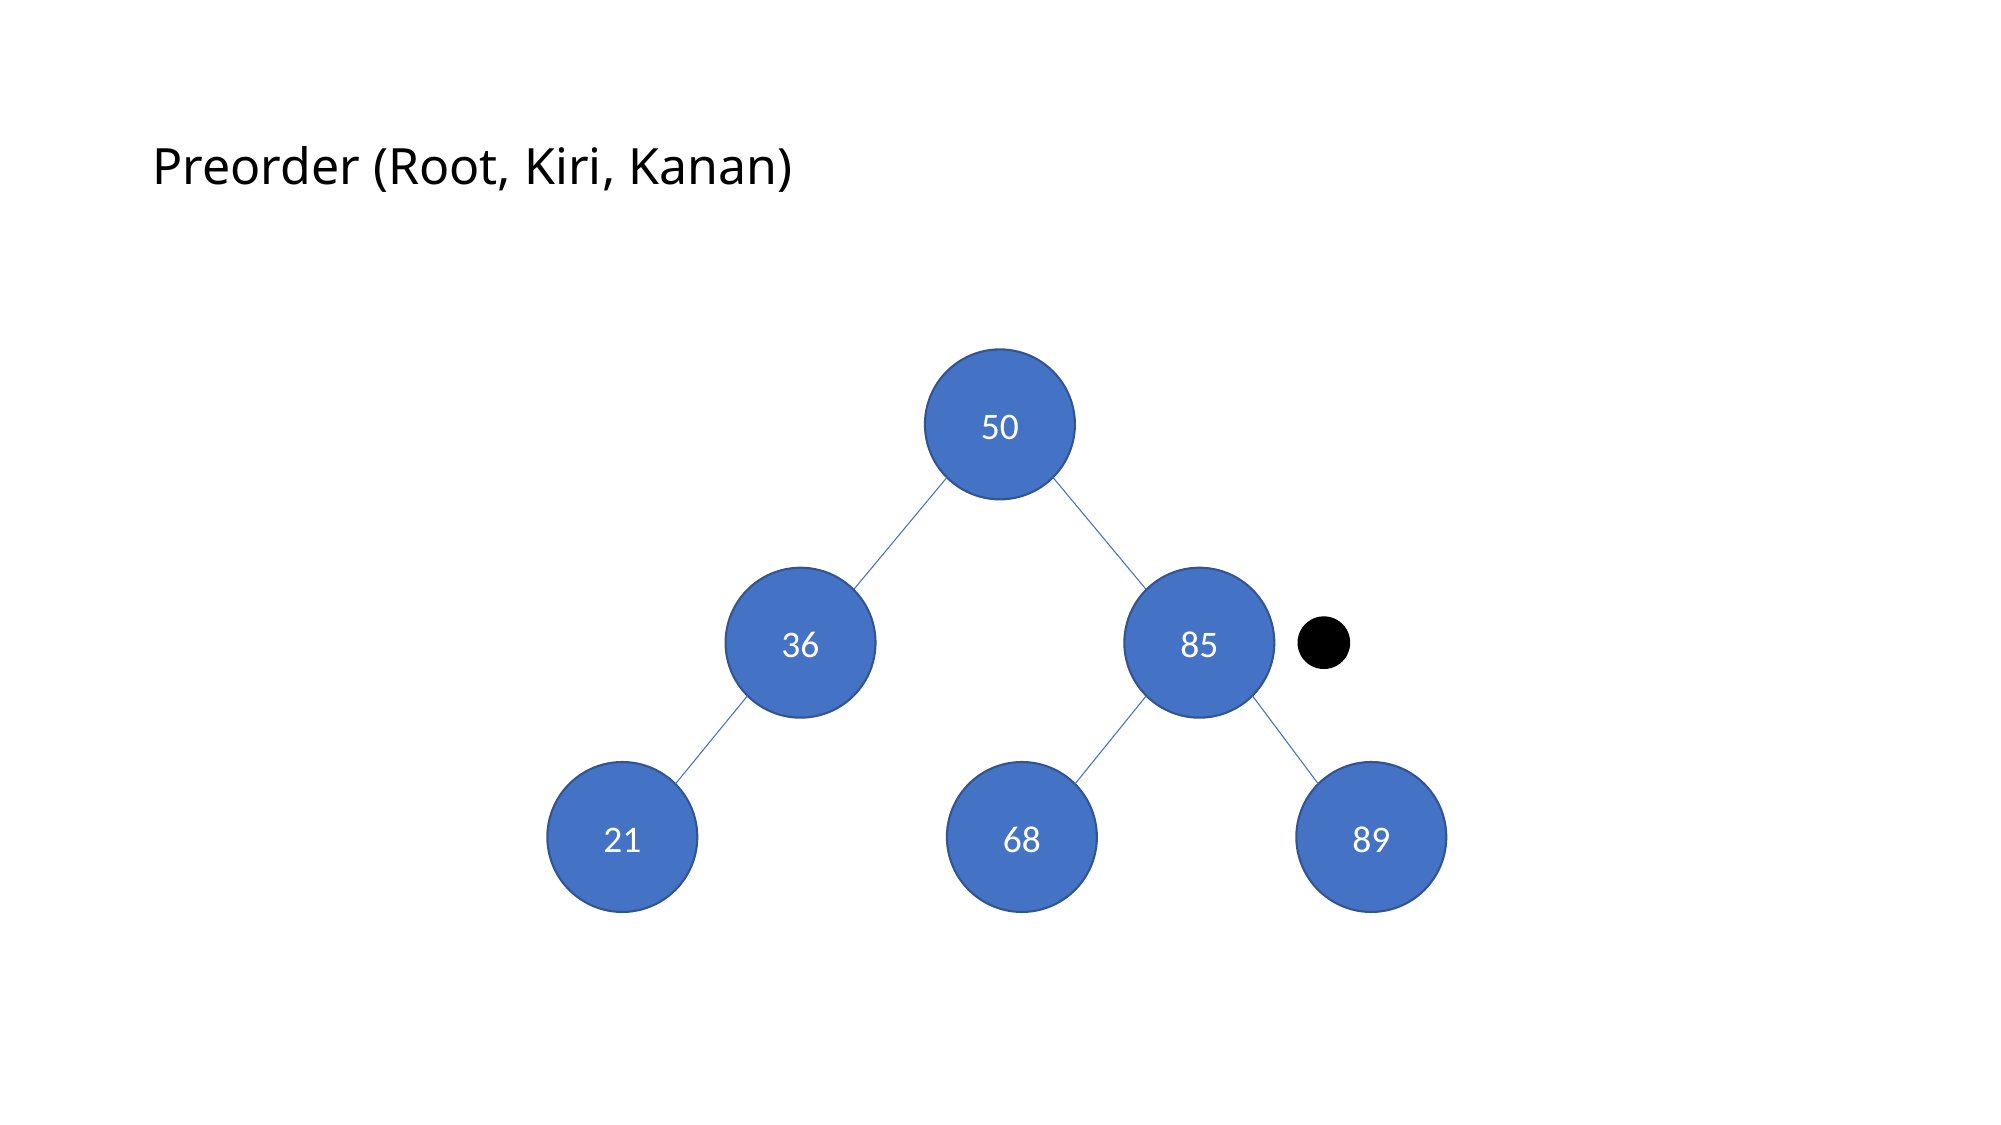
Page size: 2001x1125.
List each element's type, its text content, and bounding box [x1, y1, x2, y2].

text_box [853, 477, 947, 590]
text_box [675, 695, 748, 784]
text_box 50 [923, 348, 1076, 501]
text_box 68 [945, 760, 1098, 914]
text_box 89 [1295, 760, 1448, 914]
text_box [1252, 695, 1319, 784]
text_box 21 [546, 760, 699, 914]
text_box [1297, 616, 1351, 670]
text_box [1074, 695, 1147, 784]
text_box 36 [724, 566, 877, 719]
text_box 85 [1123, 566, 1276, 719]
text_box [1052, 477, 1147, 590]
title Preorder (Root, Kiri, Kanan) [137, 59, 1863, 278]
